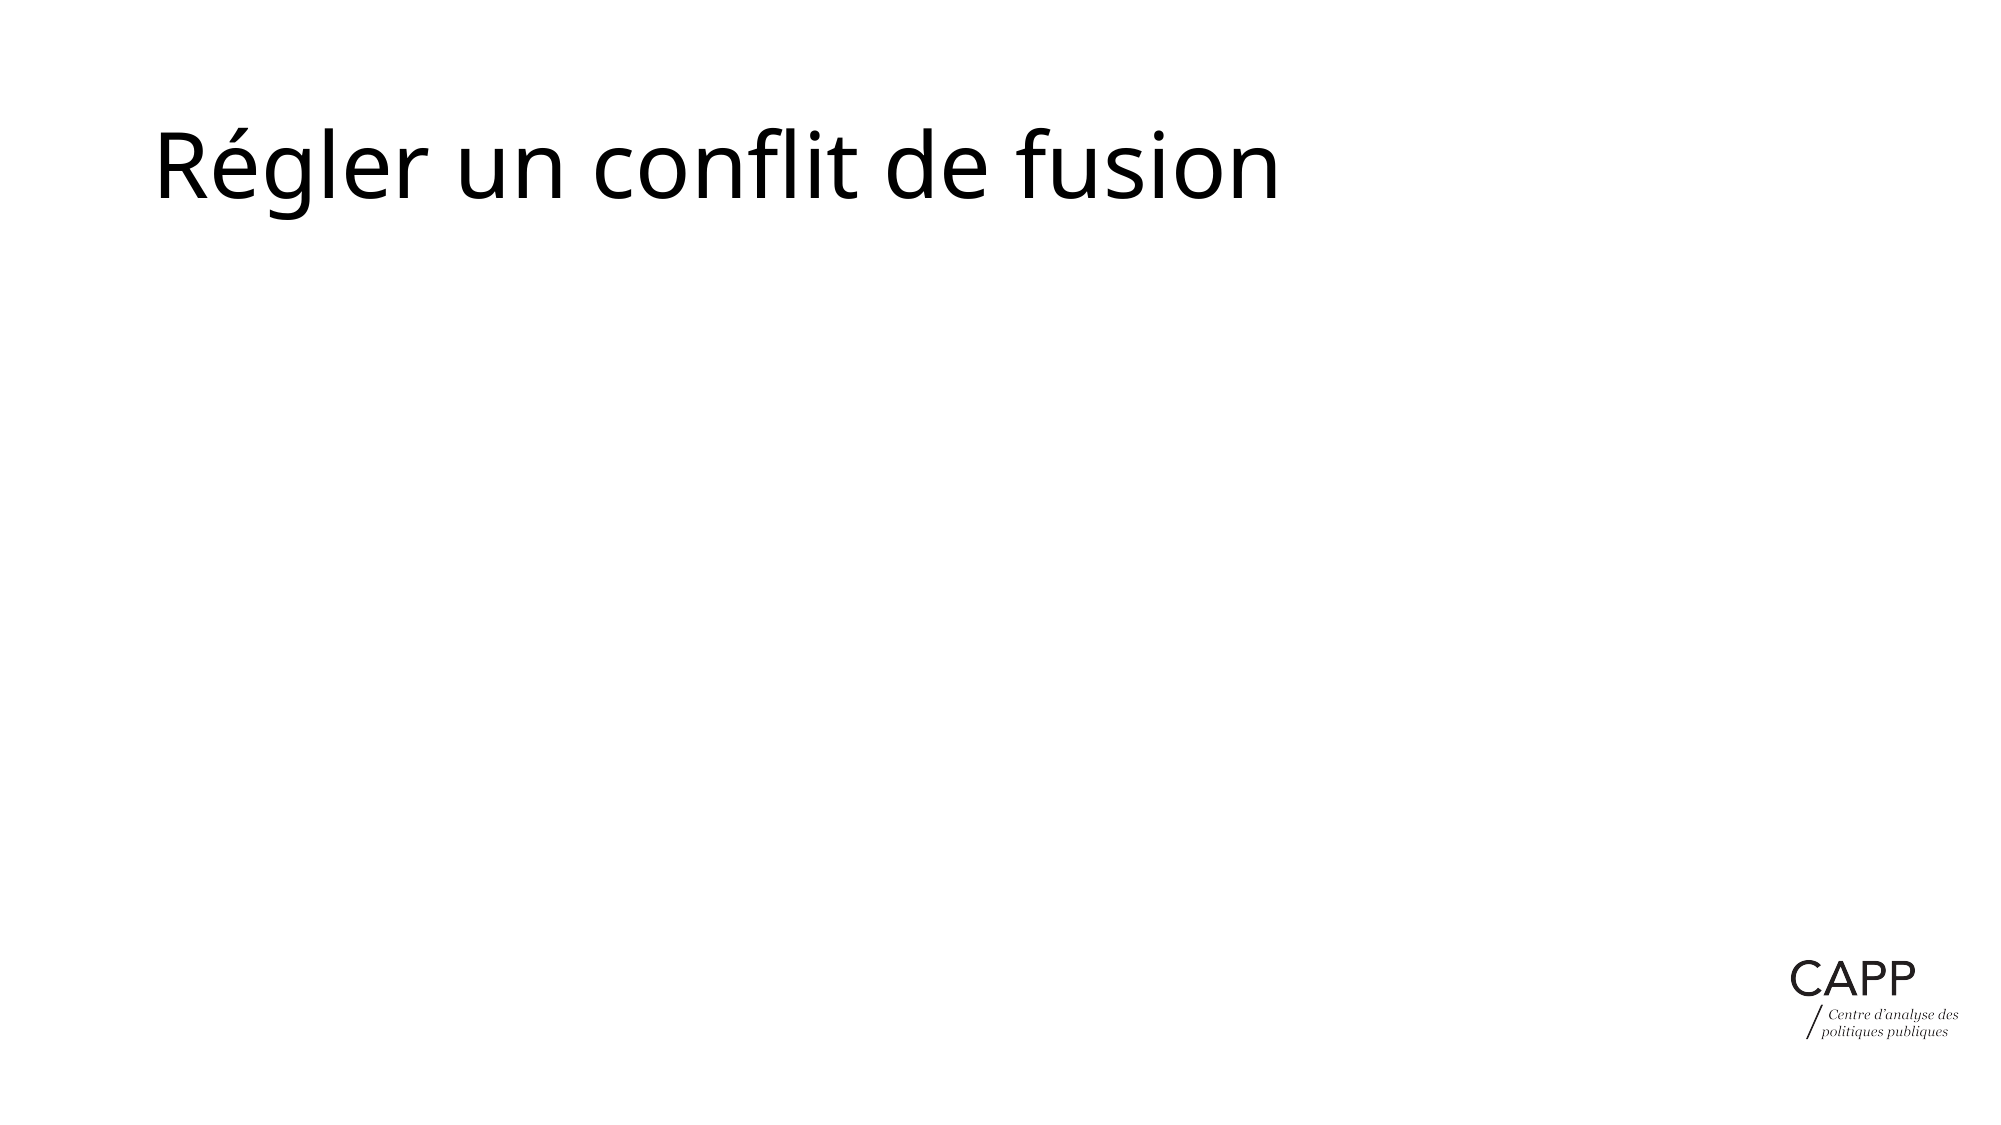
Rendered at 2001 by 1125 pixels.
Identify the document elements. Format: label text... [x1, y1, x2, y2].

picture [1749, 874, 2000, 1125]
title Régler un conflit de fusion [137, 59, 1863, 278]
